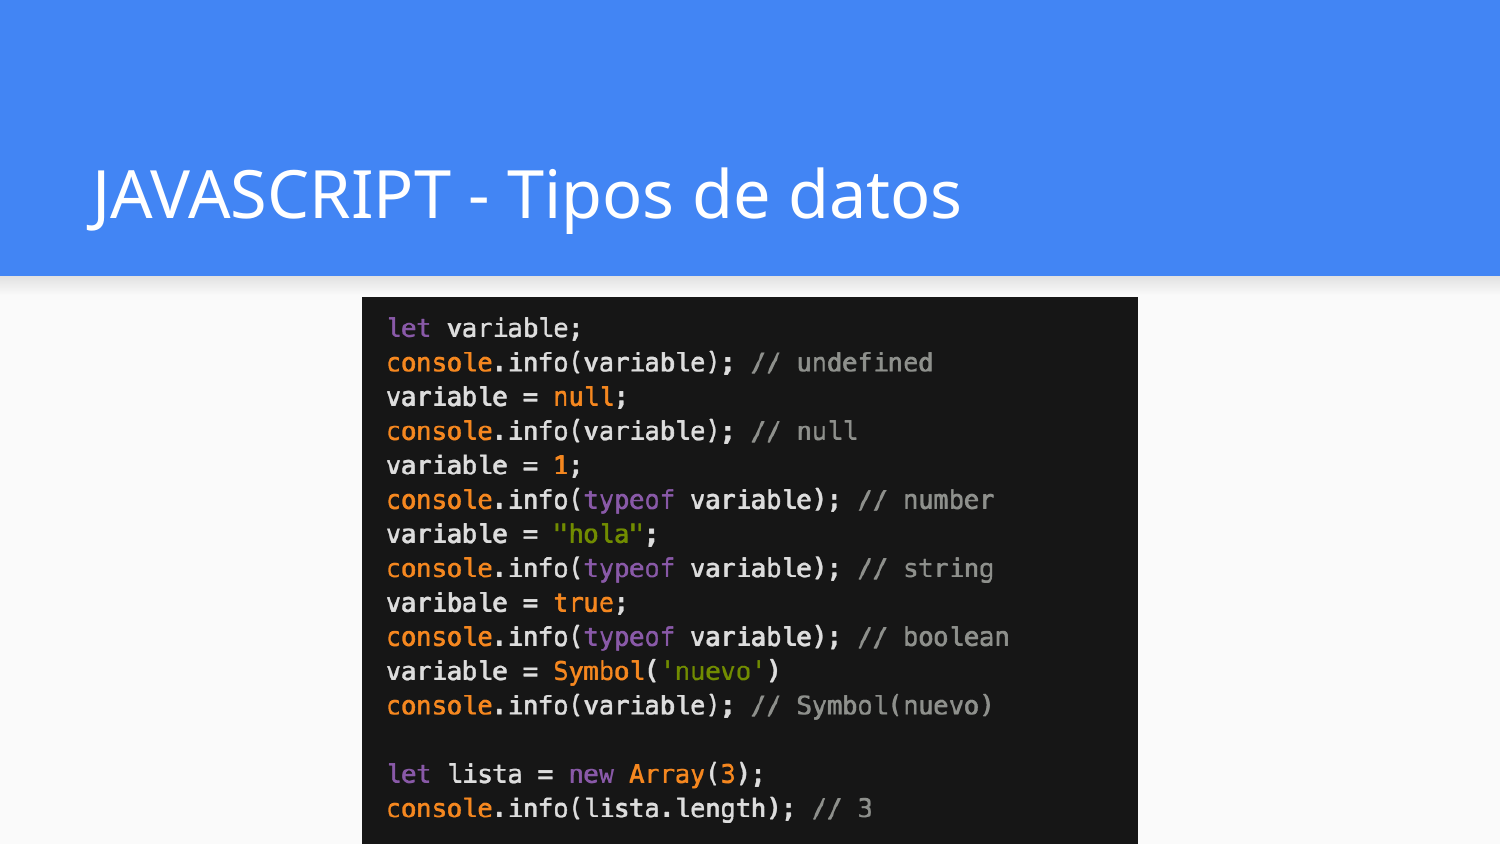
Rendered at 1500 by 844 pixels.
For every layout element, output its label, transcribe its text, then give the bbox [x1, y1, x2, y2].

title JAVASCRIPT - Tipos de datos [77, 121, 1427, 248]
picture [361, 296, 1139, 844]
